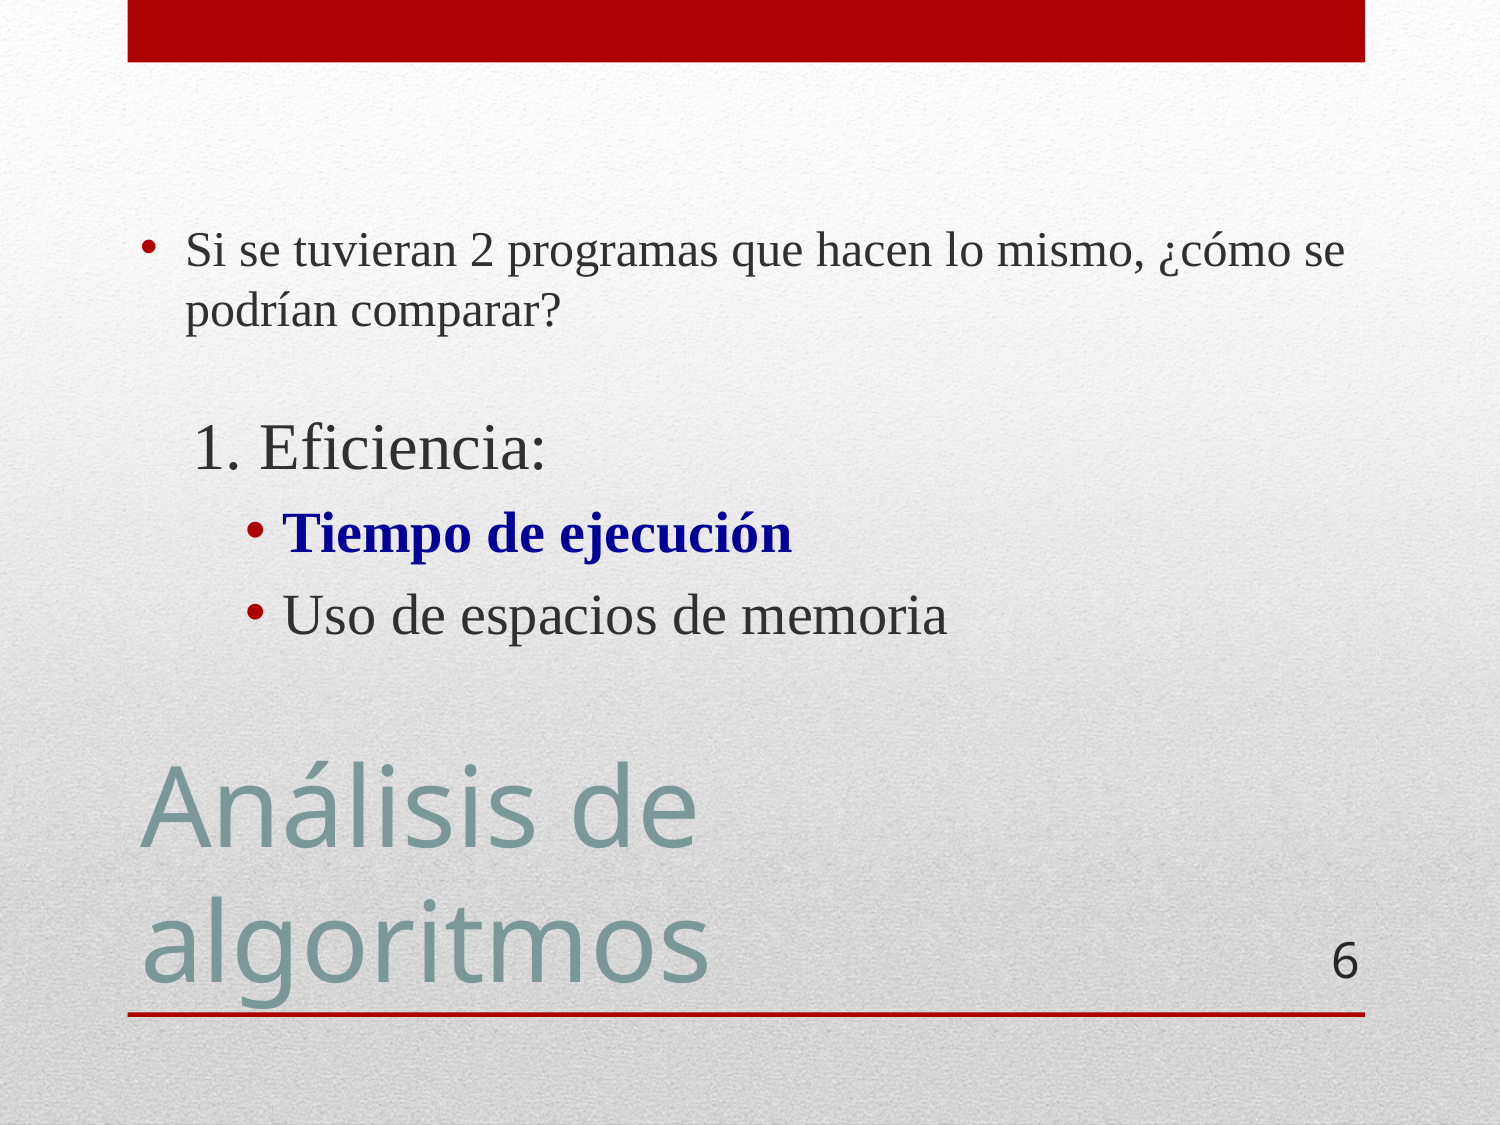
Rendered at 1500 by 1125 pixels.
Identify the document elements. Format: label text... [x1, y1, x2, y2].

slide_number 6 [1250, 933, 1375, 993]
title Análisis de algoritmos [125, 750, 1238, 1013]
list Si se tuvieran 2 programas que hacen lo mismo, ¿cómo se podrían comparar? 1. Eficiencia: Tiempo de ejecución Uso de espacios de memoria [125, 112, 1363, 750]
